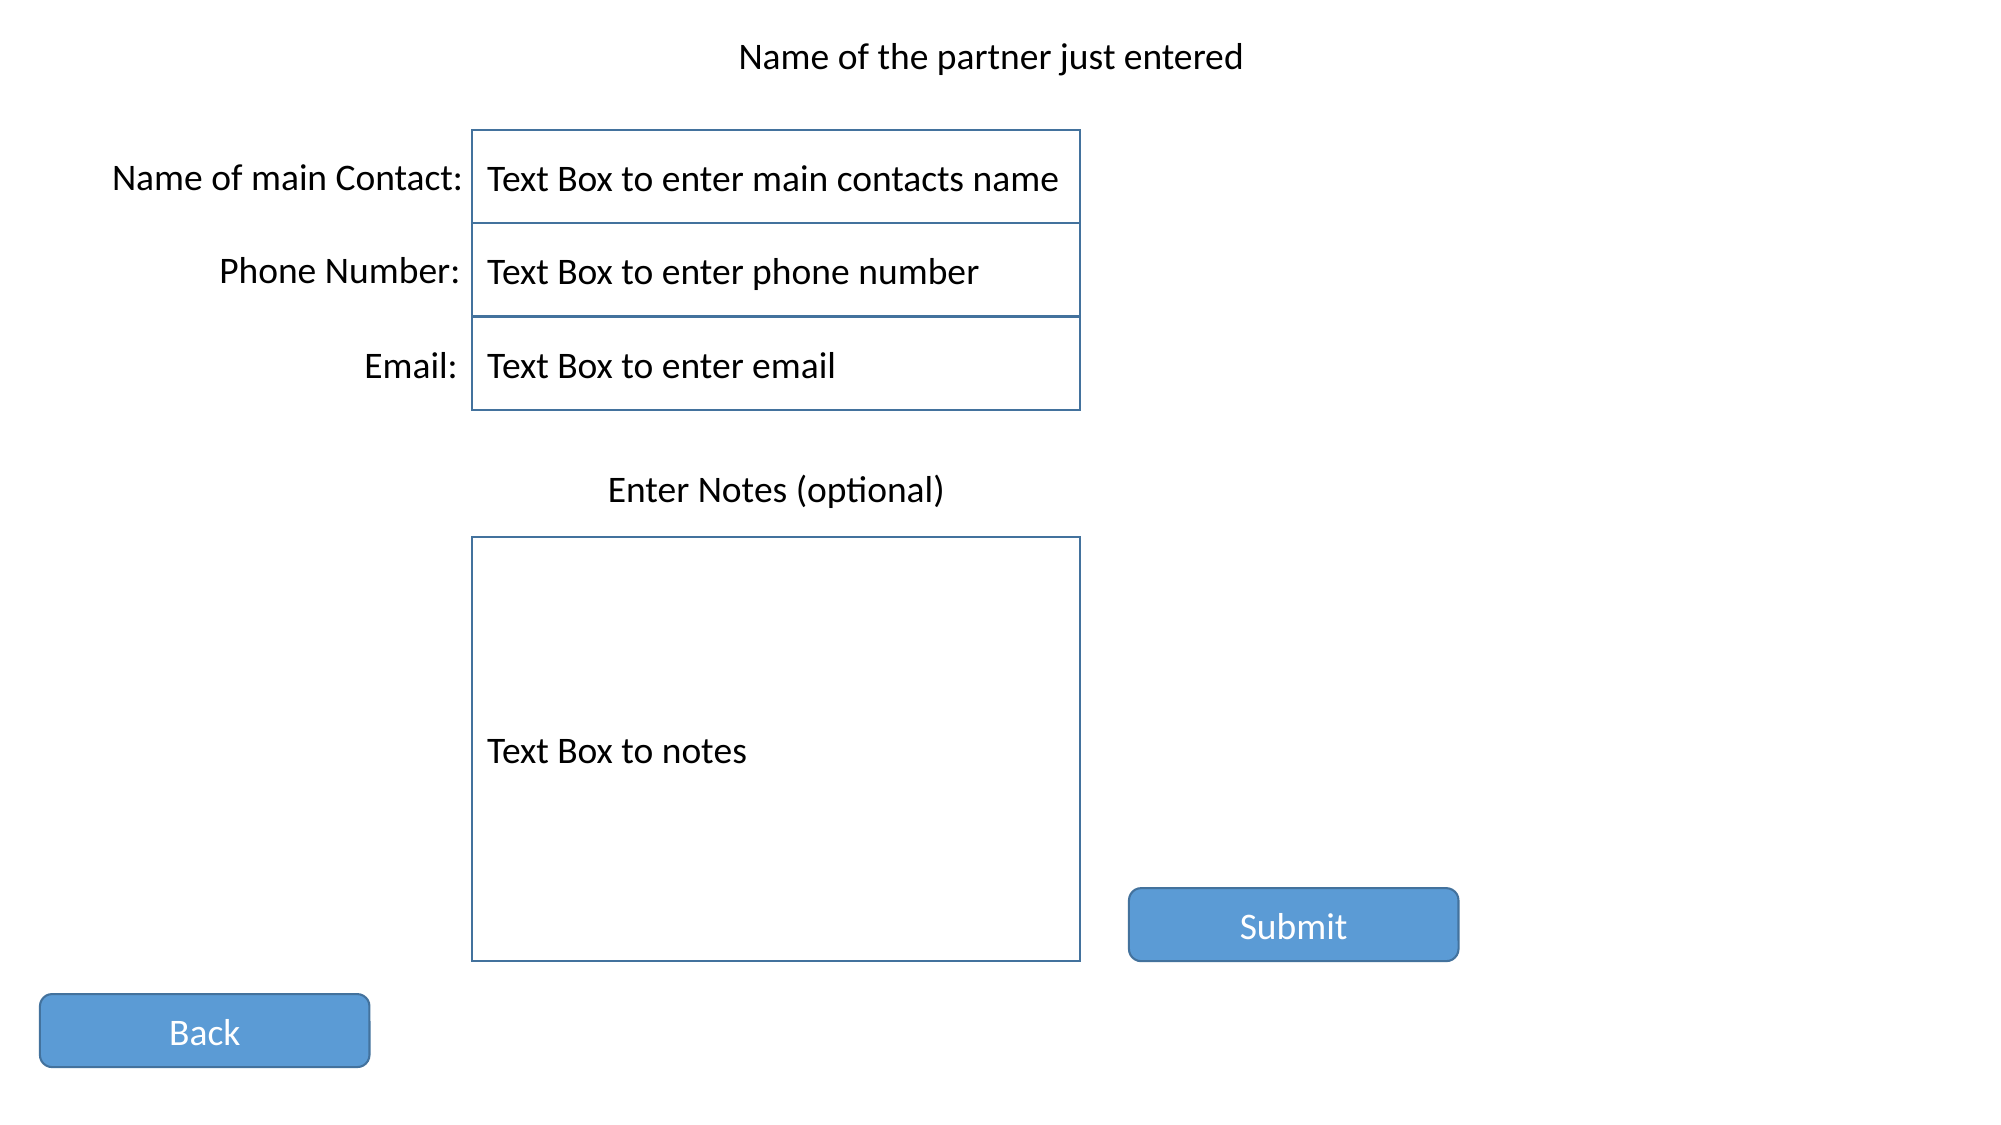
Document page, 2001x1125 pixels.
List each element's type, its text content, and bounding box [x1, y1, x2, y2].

text_box Name of the partner just entered [697, 24, 1286, 85]
text_box Back [38, 993, 371, 1069]
text_box Text Box to enter main contacts name [471, 129, 1081, 222]
text_box Name of main Contact: [97, 145, 471, 206]
text_box Email: [186, 333, 471, 393]
text_box Text Box to enter phone number [471, 222, 1081, 316]
text_box Text Box to enter email [471, 316, 1081, 411]
text_box Phone Number: [204, 239, 471, 299]
text_box Submit [1127, 887, 1460, 963]
text_box Text Box to notes [471, 536, 1081, 962]
text_box Enter Notes (optional) [472, 457, 1081, 518]
